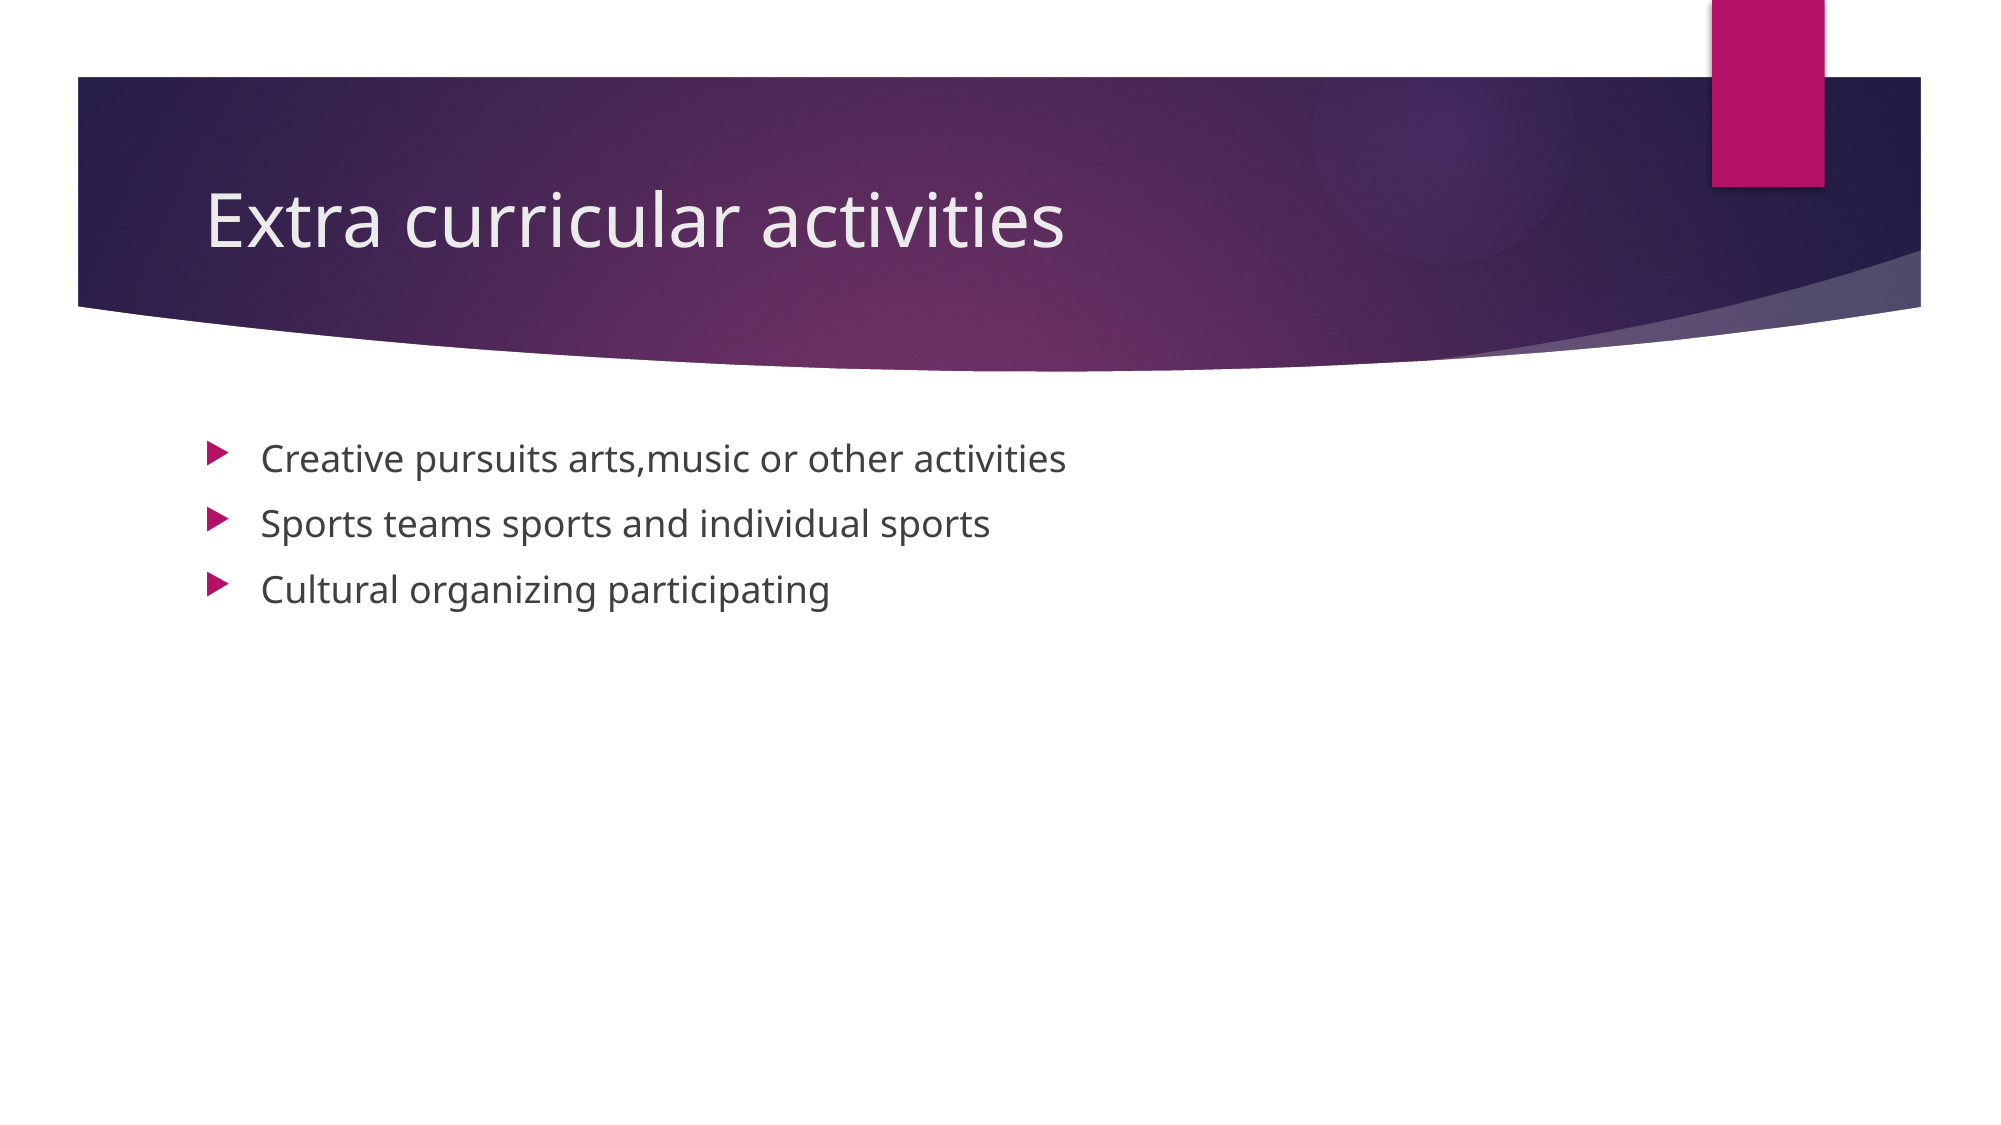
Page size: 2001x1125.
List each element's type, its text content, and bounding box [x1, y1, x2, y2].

title Extra curricular activities [189, 159, 1627, 276]
list Creative pursuits arts,music or other activities Sports teams sports and individual sports Cultural organizing participating [189, 427, 1638, 988]
